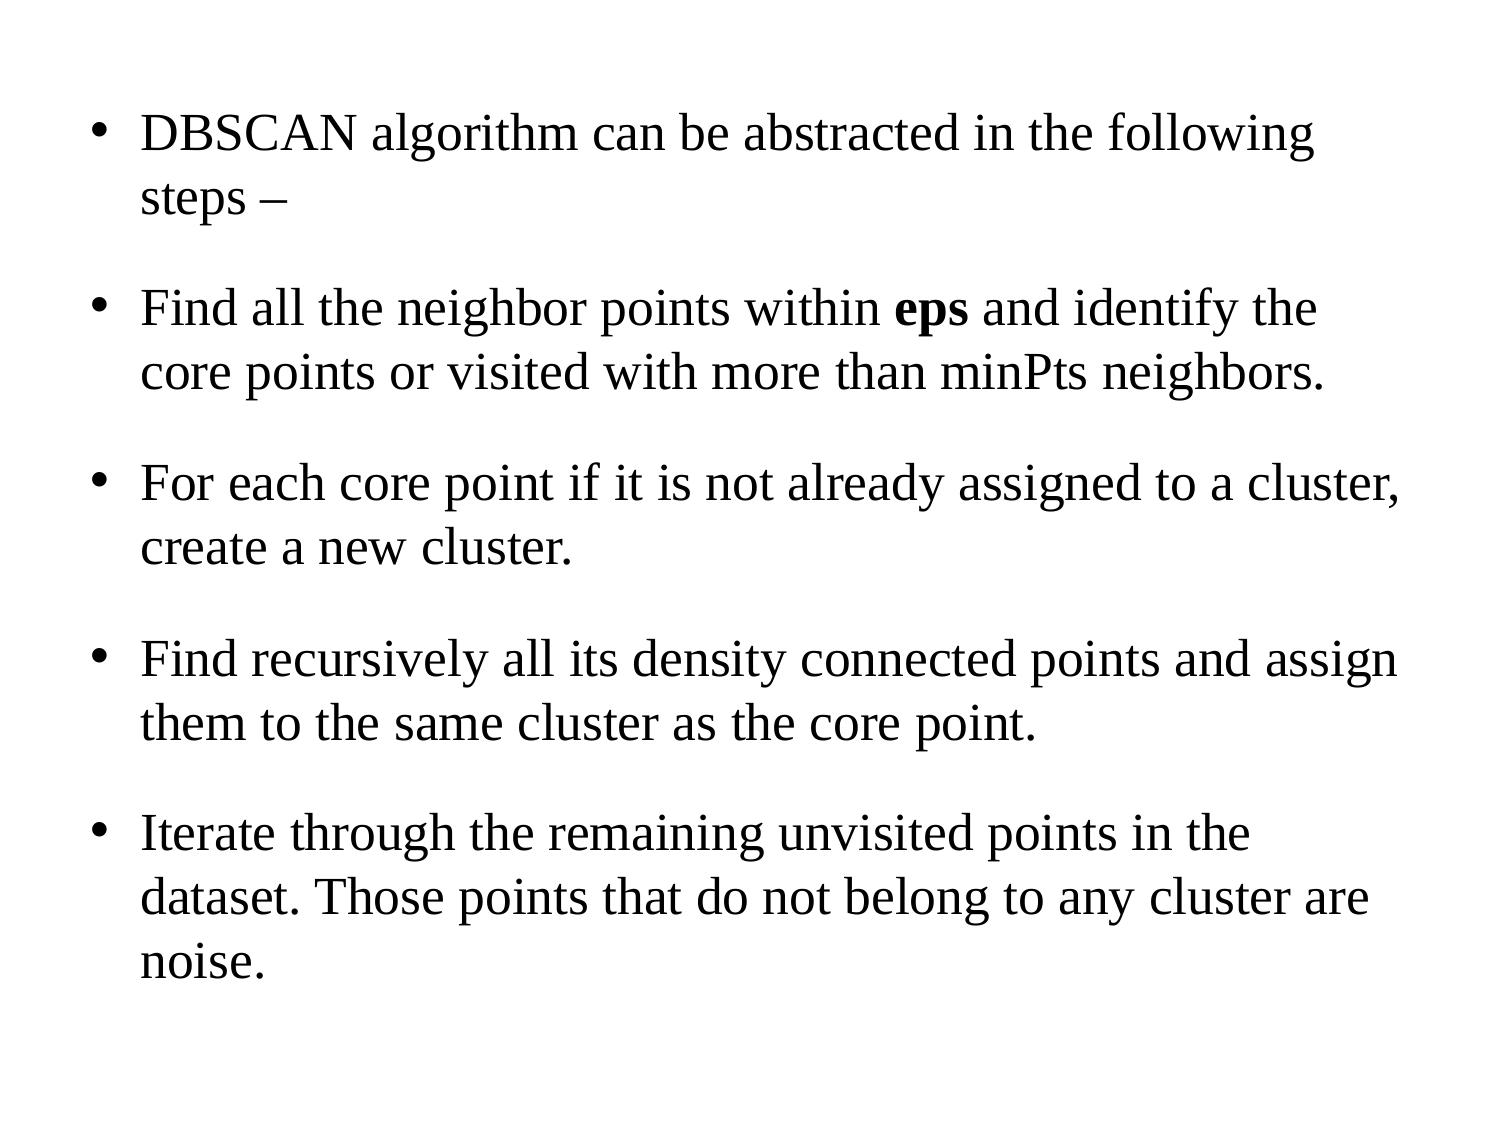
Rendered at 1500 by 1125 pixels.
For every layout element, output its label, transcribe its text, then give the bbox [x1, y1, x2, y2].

list DBSCAN algorithm can be abstracted in the following steps – Find all the neighbor points within eps and identify the core points or visited with more than minPts neighbors. For each core point if it is not already assigned to a cluster, create a new cluster. Find recursively all its density connected points and assign them to the same cluster as the core point. Iterate through the remaining unvisited points in the dataset. Those points that do not belong to any cluster are noise. [75, 89, 1425, 1005]
